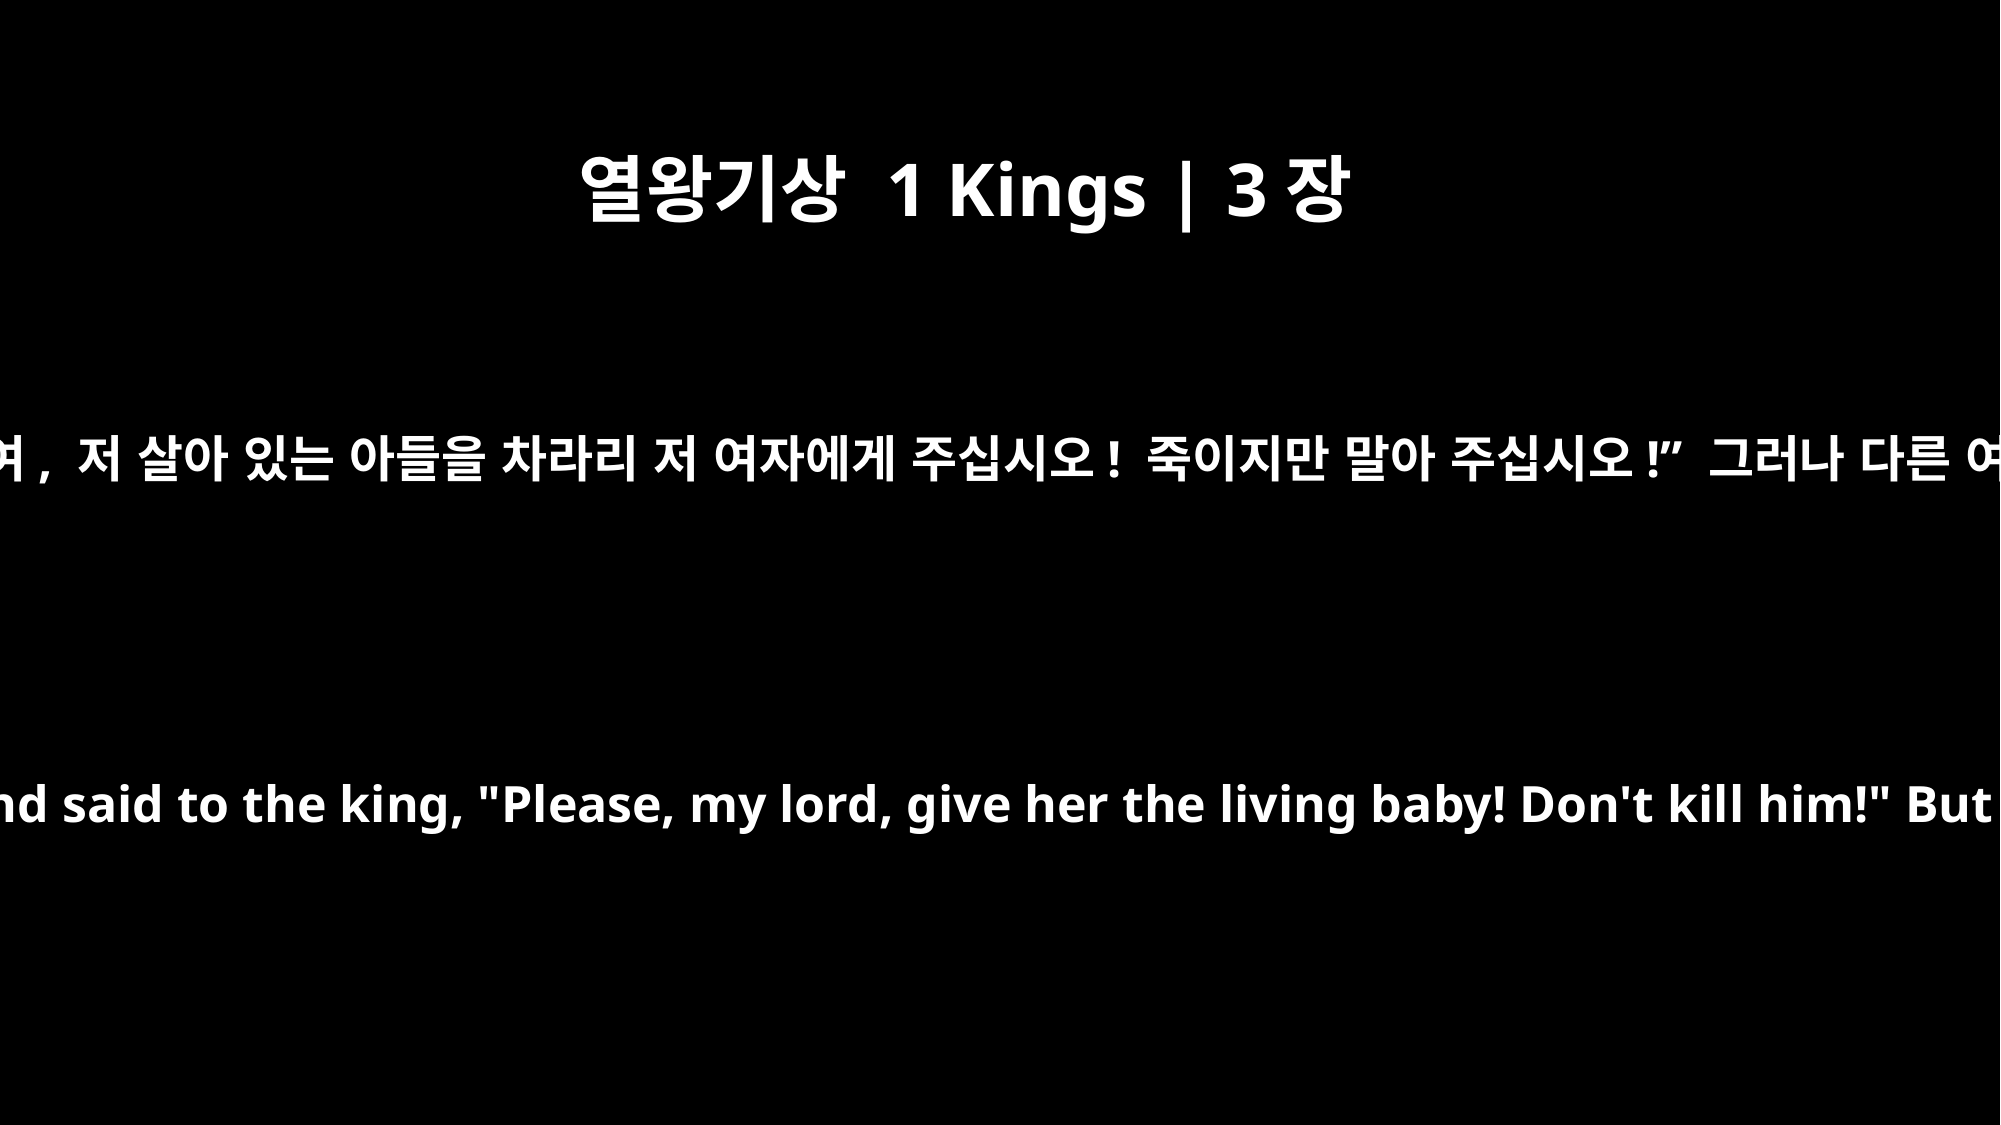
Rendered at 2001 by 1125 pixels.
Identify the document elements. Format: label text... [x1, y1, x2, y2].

text_box 26 살아 있는 아들의 어머니는 자기 아들 때문에 소스라치게 놀라 왕에게 말했습니다. “내 주여, 저 살아 있는 아들을 차라리 저 여자에게 주십시오! 죽이지만 말아 주십시오!” 그러나 다른 여자가 말했습니다. “내 아기도 안 되고 네 아기도 안 될 것이니 아기를 반으로 자르자!” [0, 359, 2000, 495]
text_box 열왕기상 1 Kings | 3장 [564, 136, 1368, 239]
text_box The woman whose son was alive was filled with compassion for her son and said to the king, "Please, my lord, give her the living baby! Don't kill him!" But the other said, "Neither I nor you shall have him. Cut him in two!" [0, 764, 2000, 840]
